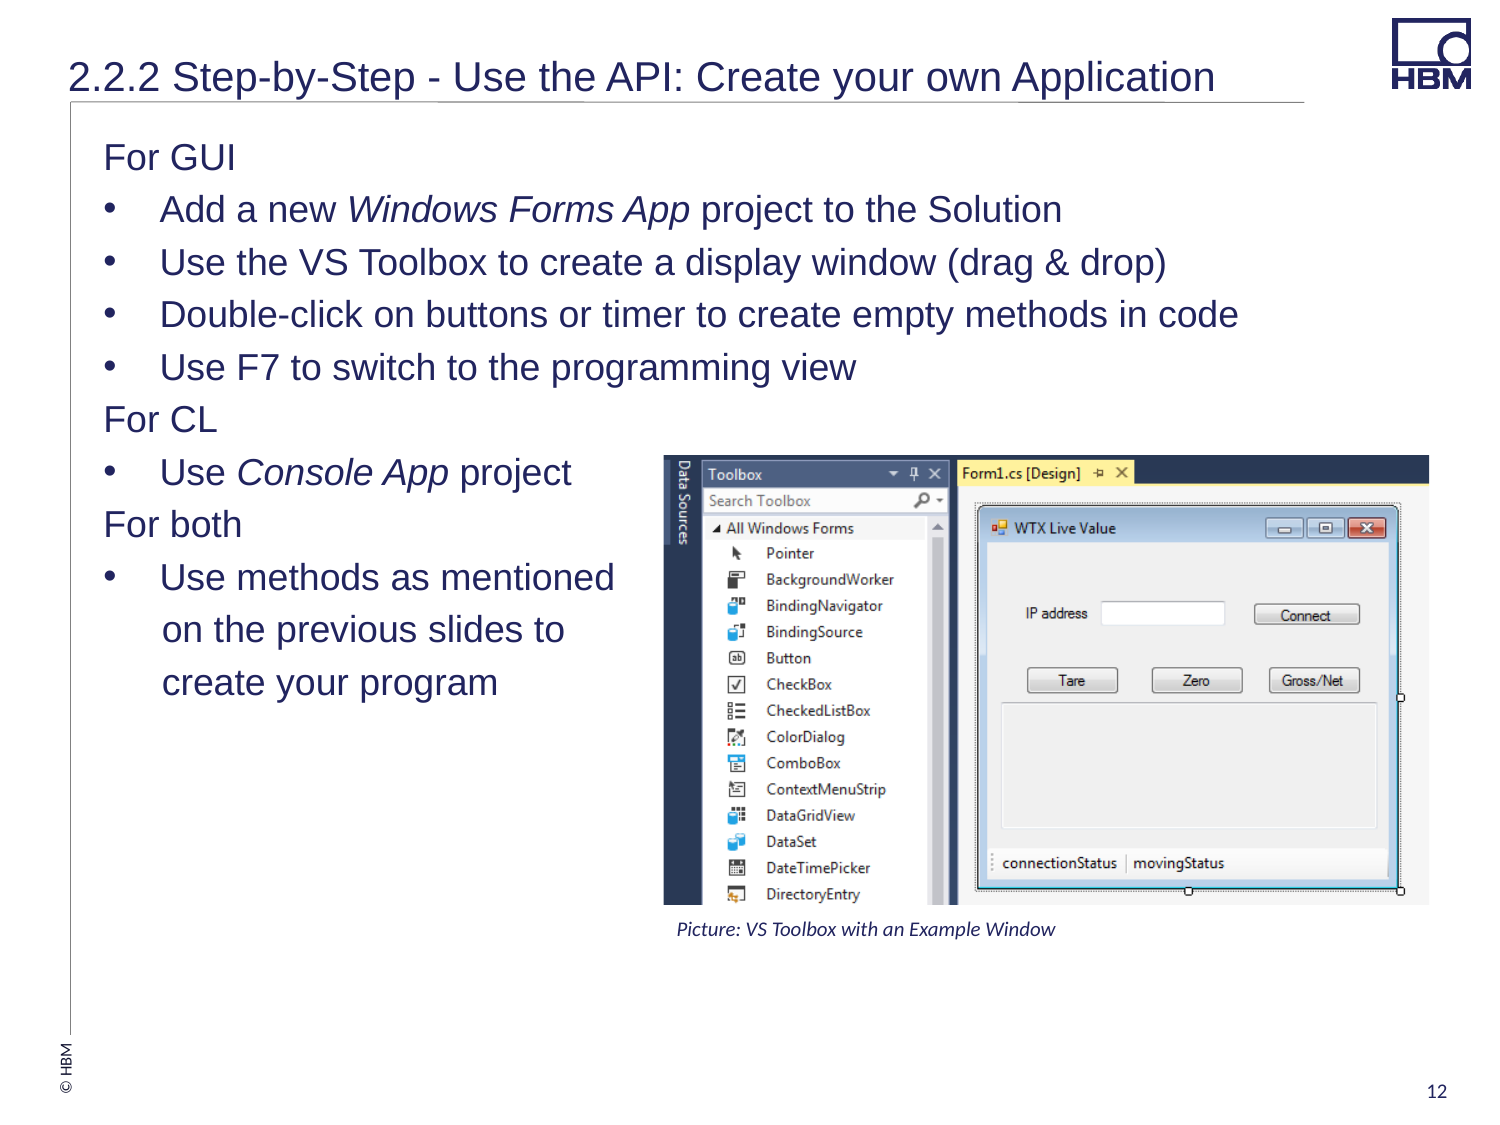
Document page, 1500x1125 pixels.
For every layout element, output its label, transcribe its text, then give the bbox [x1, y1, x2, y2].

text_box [661, 455, 1430, 948]
slide_number 12 [1411, 1070, 1483, 1107]
list For GUI Add a new Windows Forms App project to the Solution Use the VS Toolbox to create a display window (drag & drop) Double-click on buttons or timer to create empty methods in code Use F7 to switch to the programming view For CL Use Console App project For both Use methods as mentioned on the previous slides to create your program [88, 125, 1365, 555]
title 2.2.2 Step-by-Step - Use the API: Create your own Application [53, 42, 1306, 100]
picture [1392, 18, 1471, 89]
